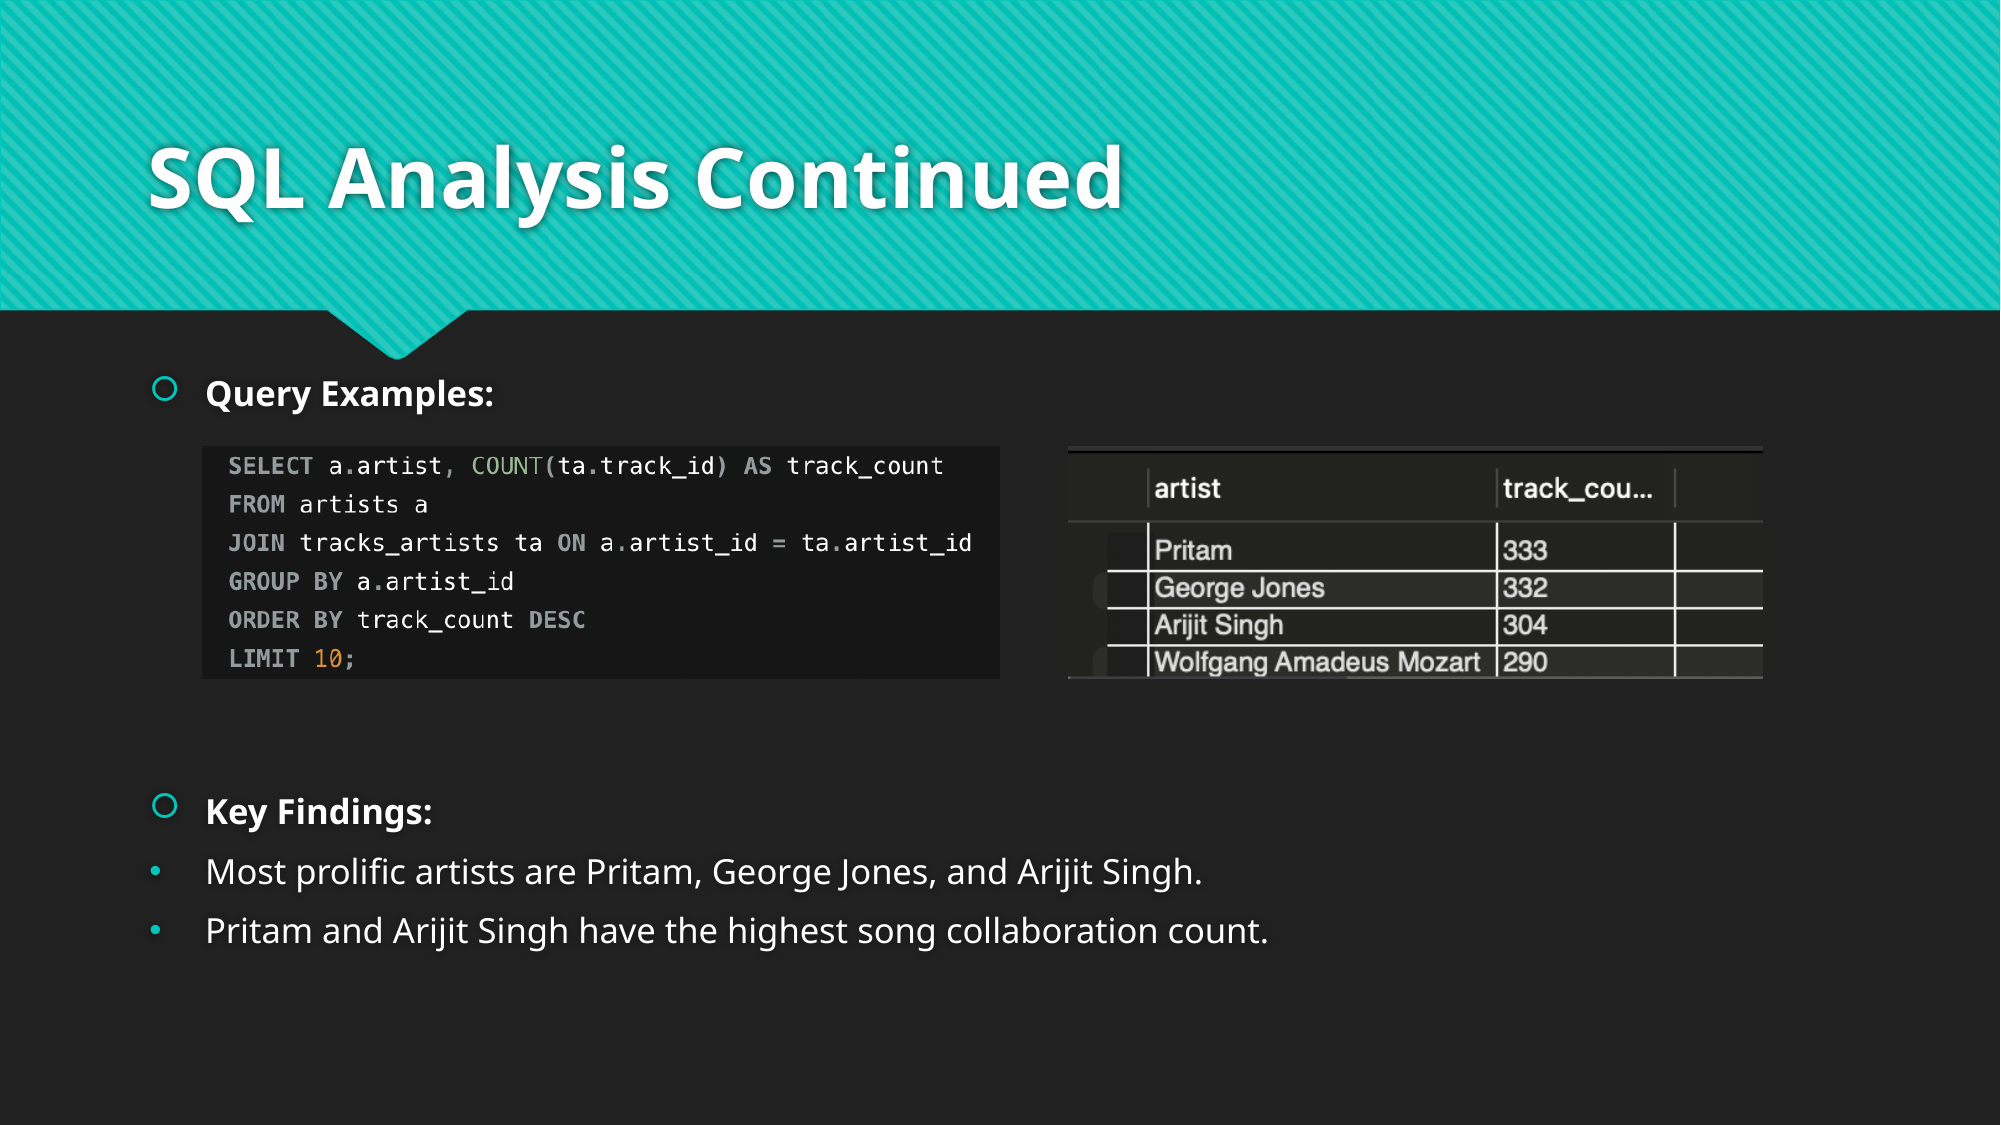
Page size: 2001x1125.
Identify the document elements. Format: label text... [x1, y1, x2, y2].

picture [1068, 446, 1763, 679]
list Query Examples: Key Findings: Most prolific artists are Pritam, George Jones, and Arijit Singh. Pritam and Arijit Singh have the highest song collaboration count. [134, 364, 1866, 962]
picture [202, 446, 1001, 679]
title SQL Analysis Continued [132, 73, 1868, 233]
